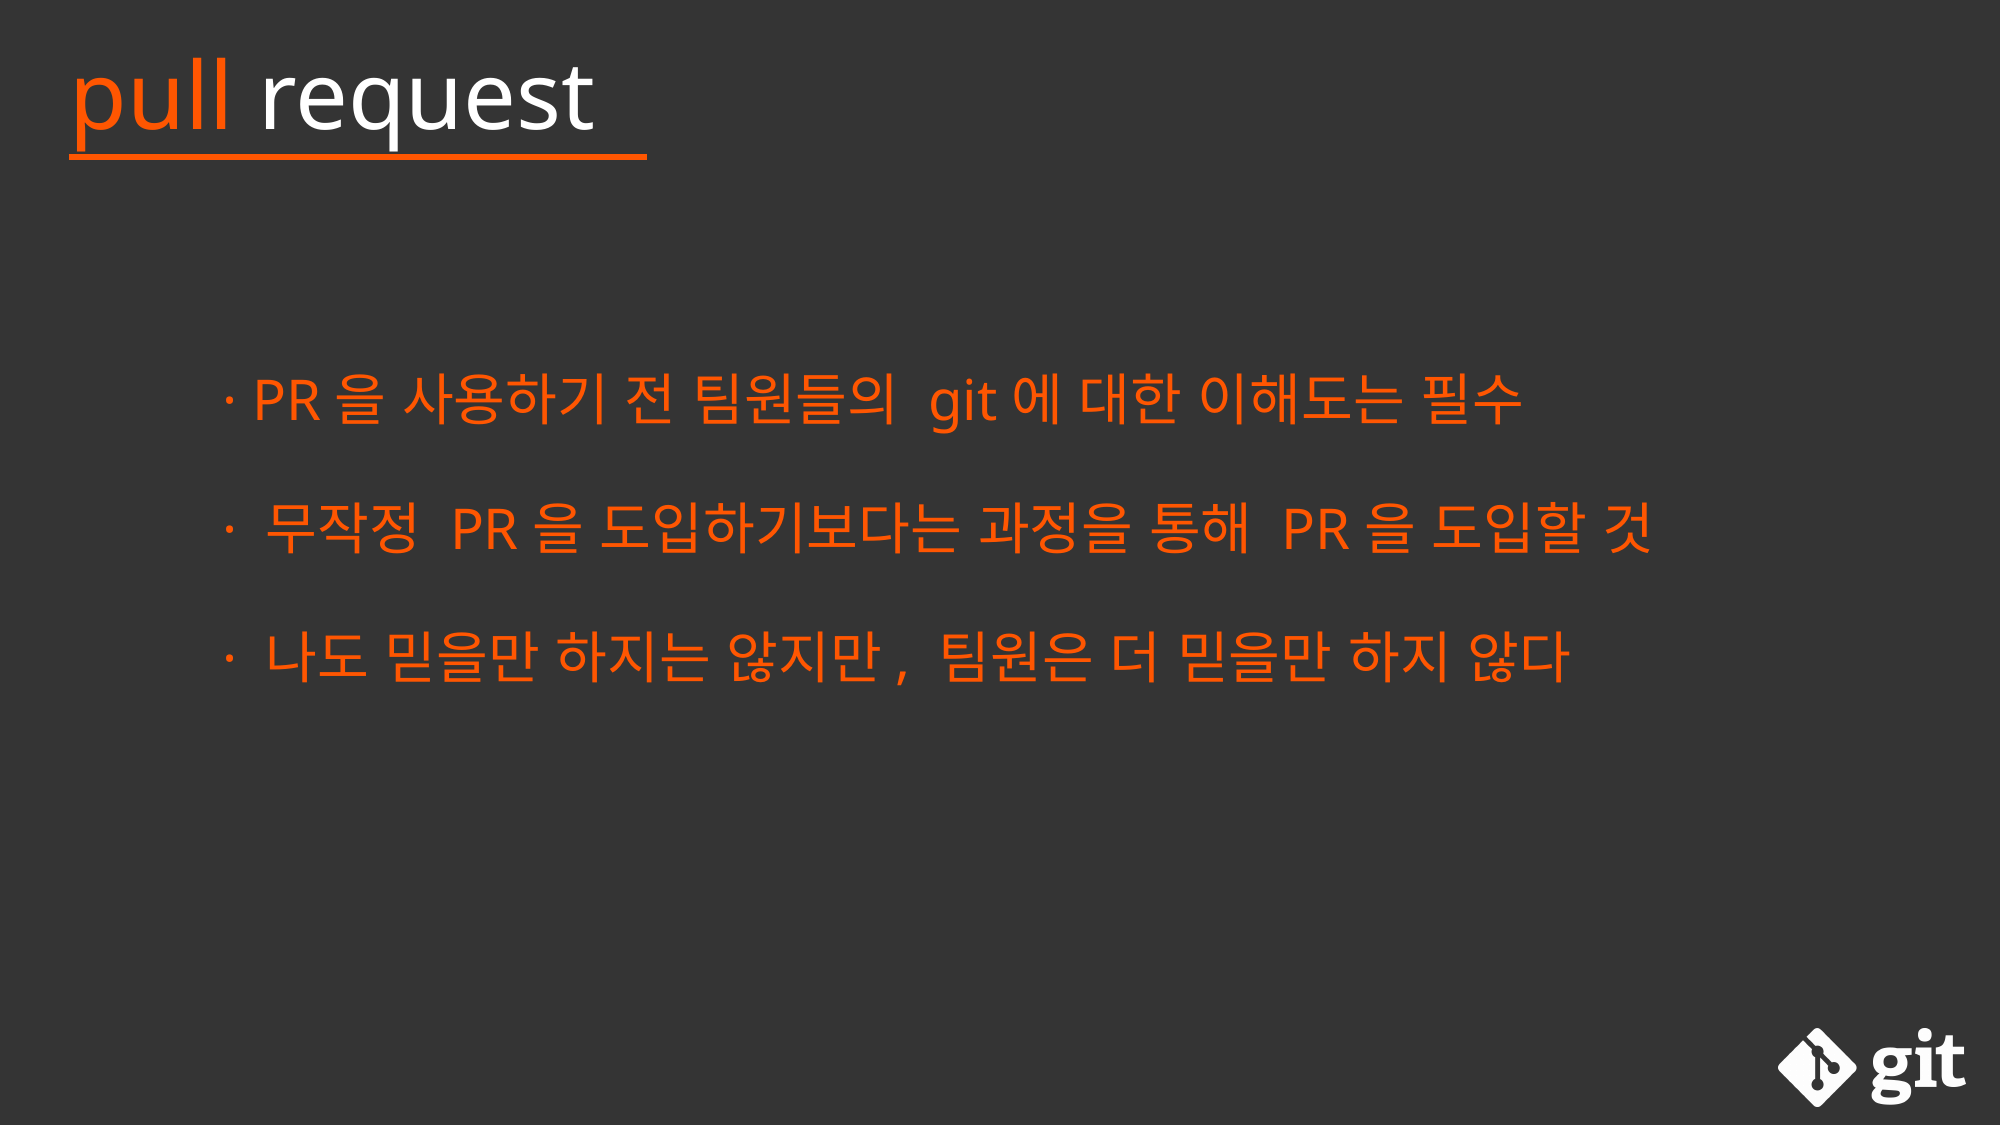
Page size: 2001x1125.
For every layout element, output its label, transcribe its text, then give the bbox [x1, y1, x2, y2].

text_box · 무작정 PR을 도입하기보다는 과정을 통해 PR을 도입할 것 [207, 486, 1753, 569]
text_box · 나도 믿을만 하지는 않지만, 팀원은 더 믿을만 하지 않다 [207, 615, 1753, 698]
picture [1778, 1028, 1966, 1107]
text_box pull request [45, 28, 620, 156]
text_box · PR을 사용하기 전 팀원들의 git에 대한 이해도는 필수 [207, 356, 1753, 440]
